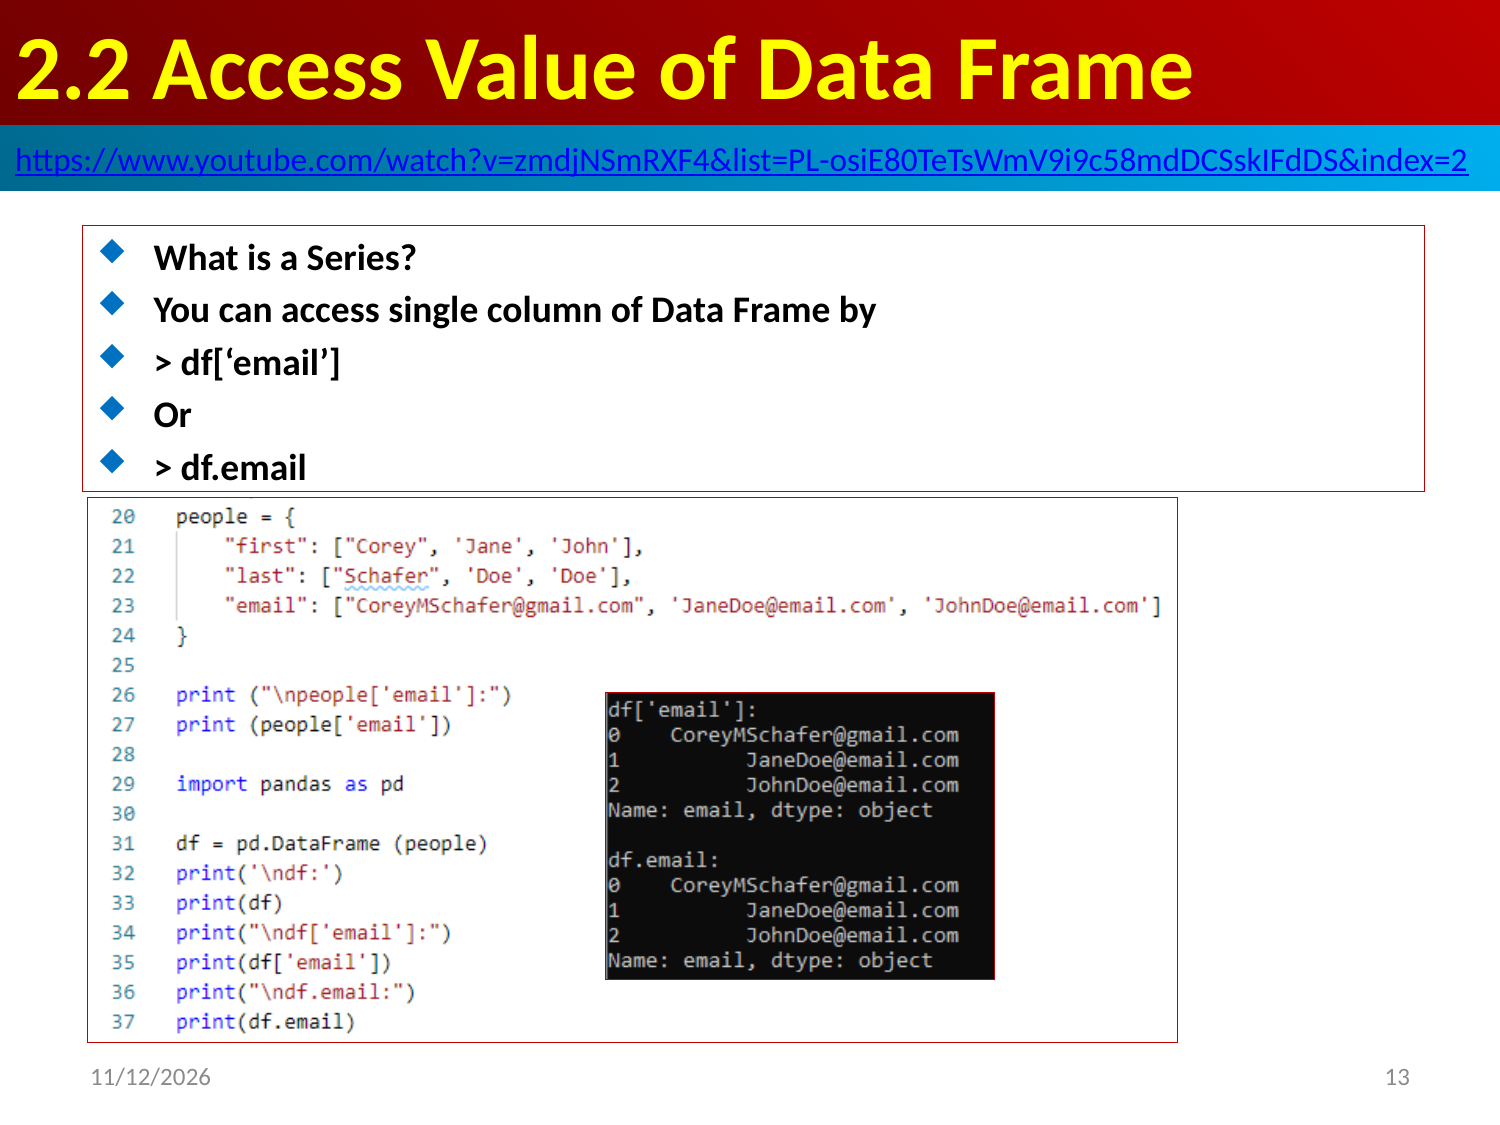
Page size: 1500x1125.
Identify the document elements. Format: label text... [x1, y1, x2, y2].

slide_number 13 [1074, 1042, 1425, 1109]
picture [86, 497, 1179, 1043]
text_box https://www.youtube.com/watch?v=zmdjNSmRXF4&list=PL-osiE80TeTsWmV9i9c58mdDCSskIFdDS&index=2 [0, 125, 1500, 191]
subtitle What is a Series? You can access single column of Data Frame by > df[‘email’] Or > df.email [82, 225, 1425, 492]
title 2.2 Access Value of Data Frame [0, 0, 1500, 125]
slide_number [75, 1042, 425, 1109]
